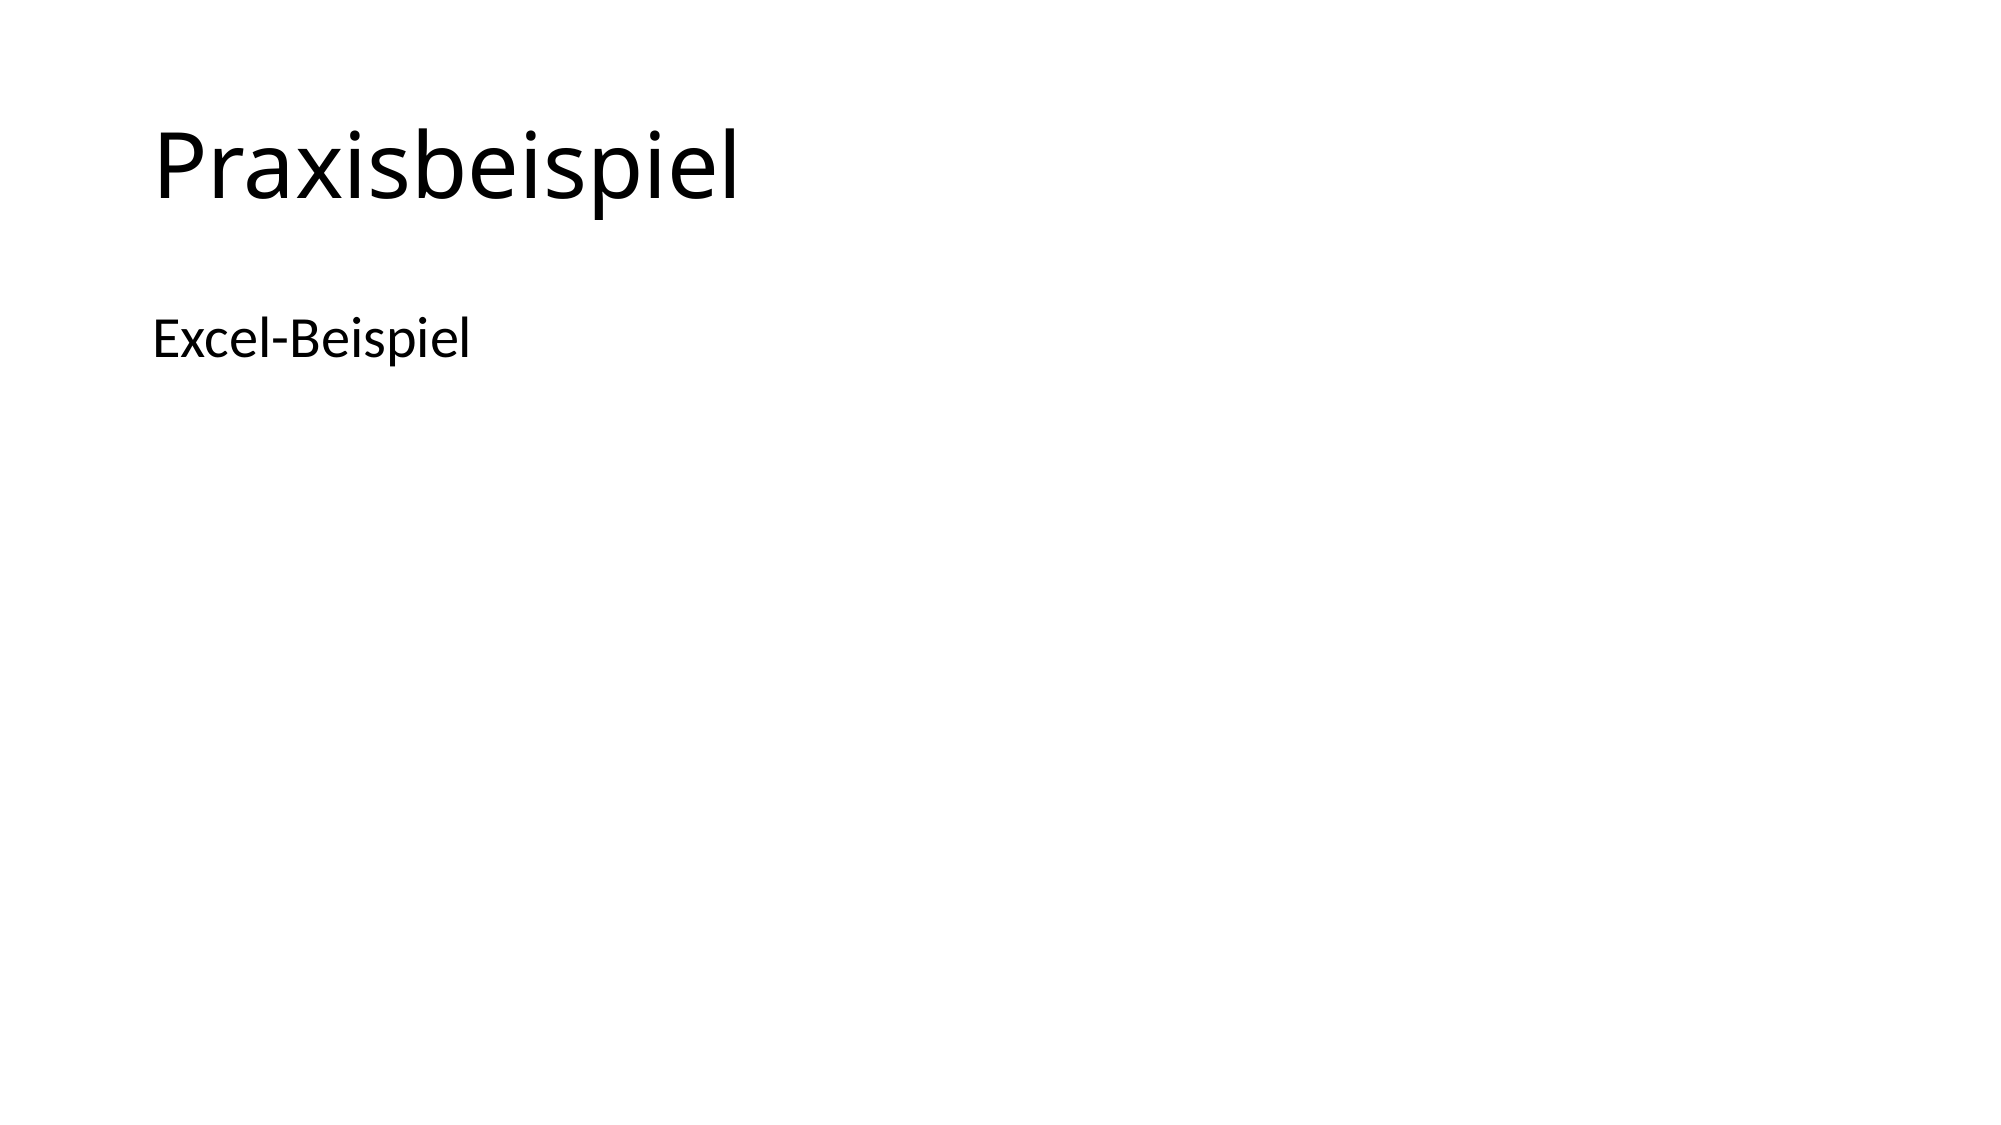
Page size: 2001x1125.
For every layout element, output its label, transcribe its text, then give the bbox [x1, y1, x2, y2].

list Excel-Beispiel [137, 299, 1863, 1014]
title Praxisbeispiel [137, 59, 1863, 278]
